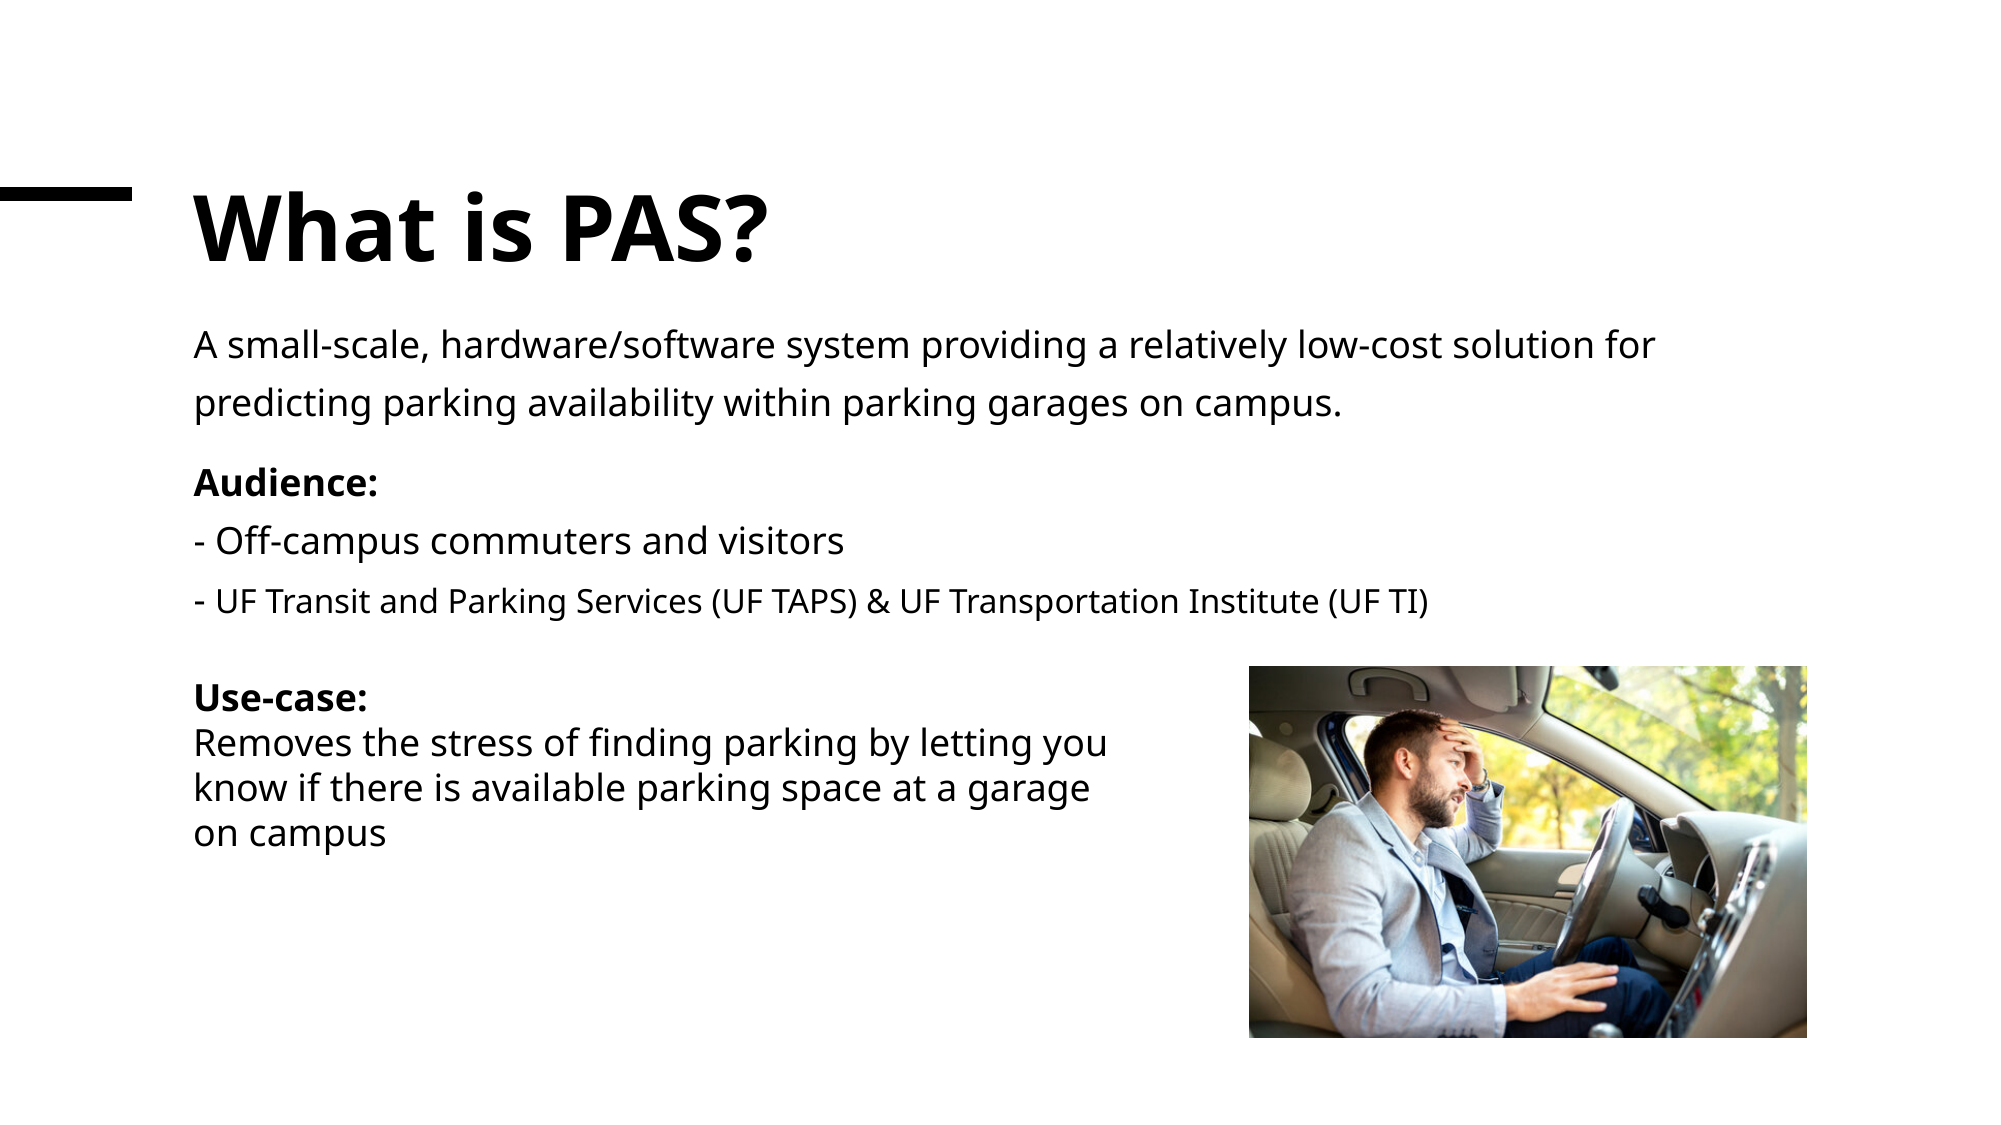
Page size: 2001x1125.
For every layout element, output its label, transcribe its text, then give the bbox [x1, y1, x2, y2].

title What is PAS? [178, 178, 1807, 299]
list A small-scale, hardware/software system providing a relatively low-cost solution for predicting parking availability within parking garages on campus. Audience: - Off-campus commuters and visitors - UF Transit and Parking Services (UF TAPS) & UF Transportation Institute (UF TI) [178, 299, 1807, 670]
text_box Use-case: Removes the stress of finding parking by letting you know if there is available parking space at a garage on campus [178, 666, 1161, 907]
picture [1249, 666, 1807, 1038]
